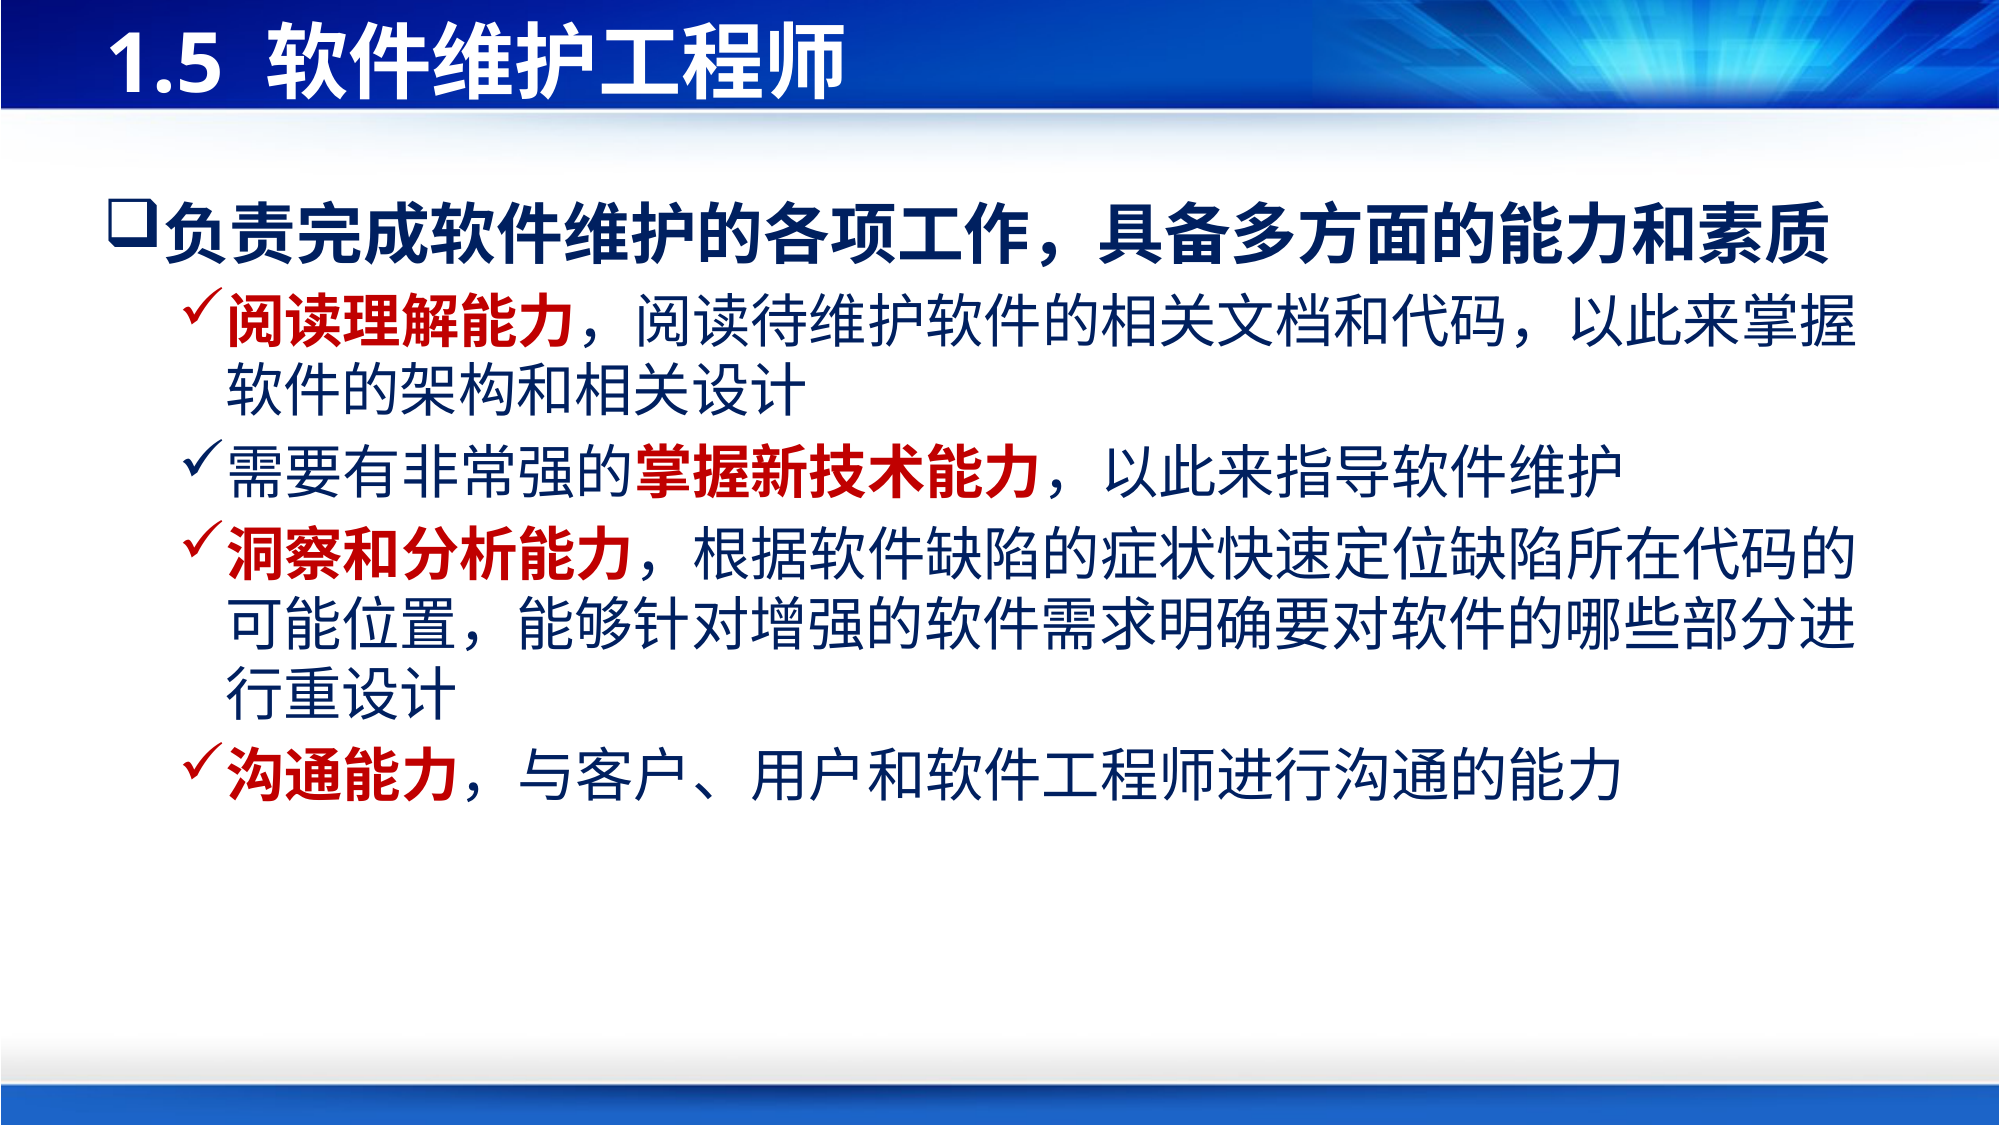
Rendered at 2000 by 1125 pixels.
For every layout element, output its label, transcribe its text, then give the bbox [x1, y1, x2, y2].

title 1.5 软件维护工程师 [90, 1, 1880, 118]
list 负责完成软件维护的各项工作，具备多方面的能力和素质 阅读理解能力，阅读待维护软件的相关文档和代码，以此来掌握软件的架构和相关设计 需要有非常强的掌握新技术能力，以此来指导软件维护 洞察和分析能力，根据软件缺陷的症状快速定位缺陷所在代码的可能位置，能够针对增强的软件需求明确要对软件的哪些部分进行重设计 沟通能力，与客户、用户和软件工程师进行沟通的能力 [88, 184, 1880, 1012]
picture [1, 0, 1999, 1125]
